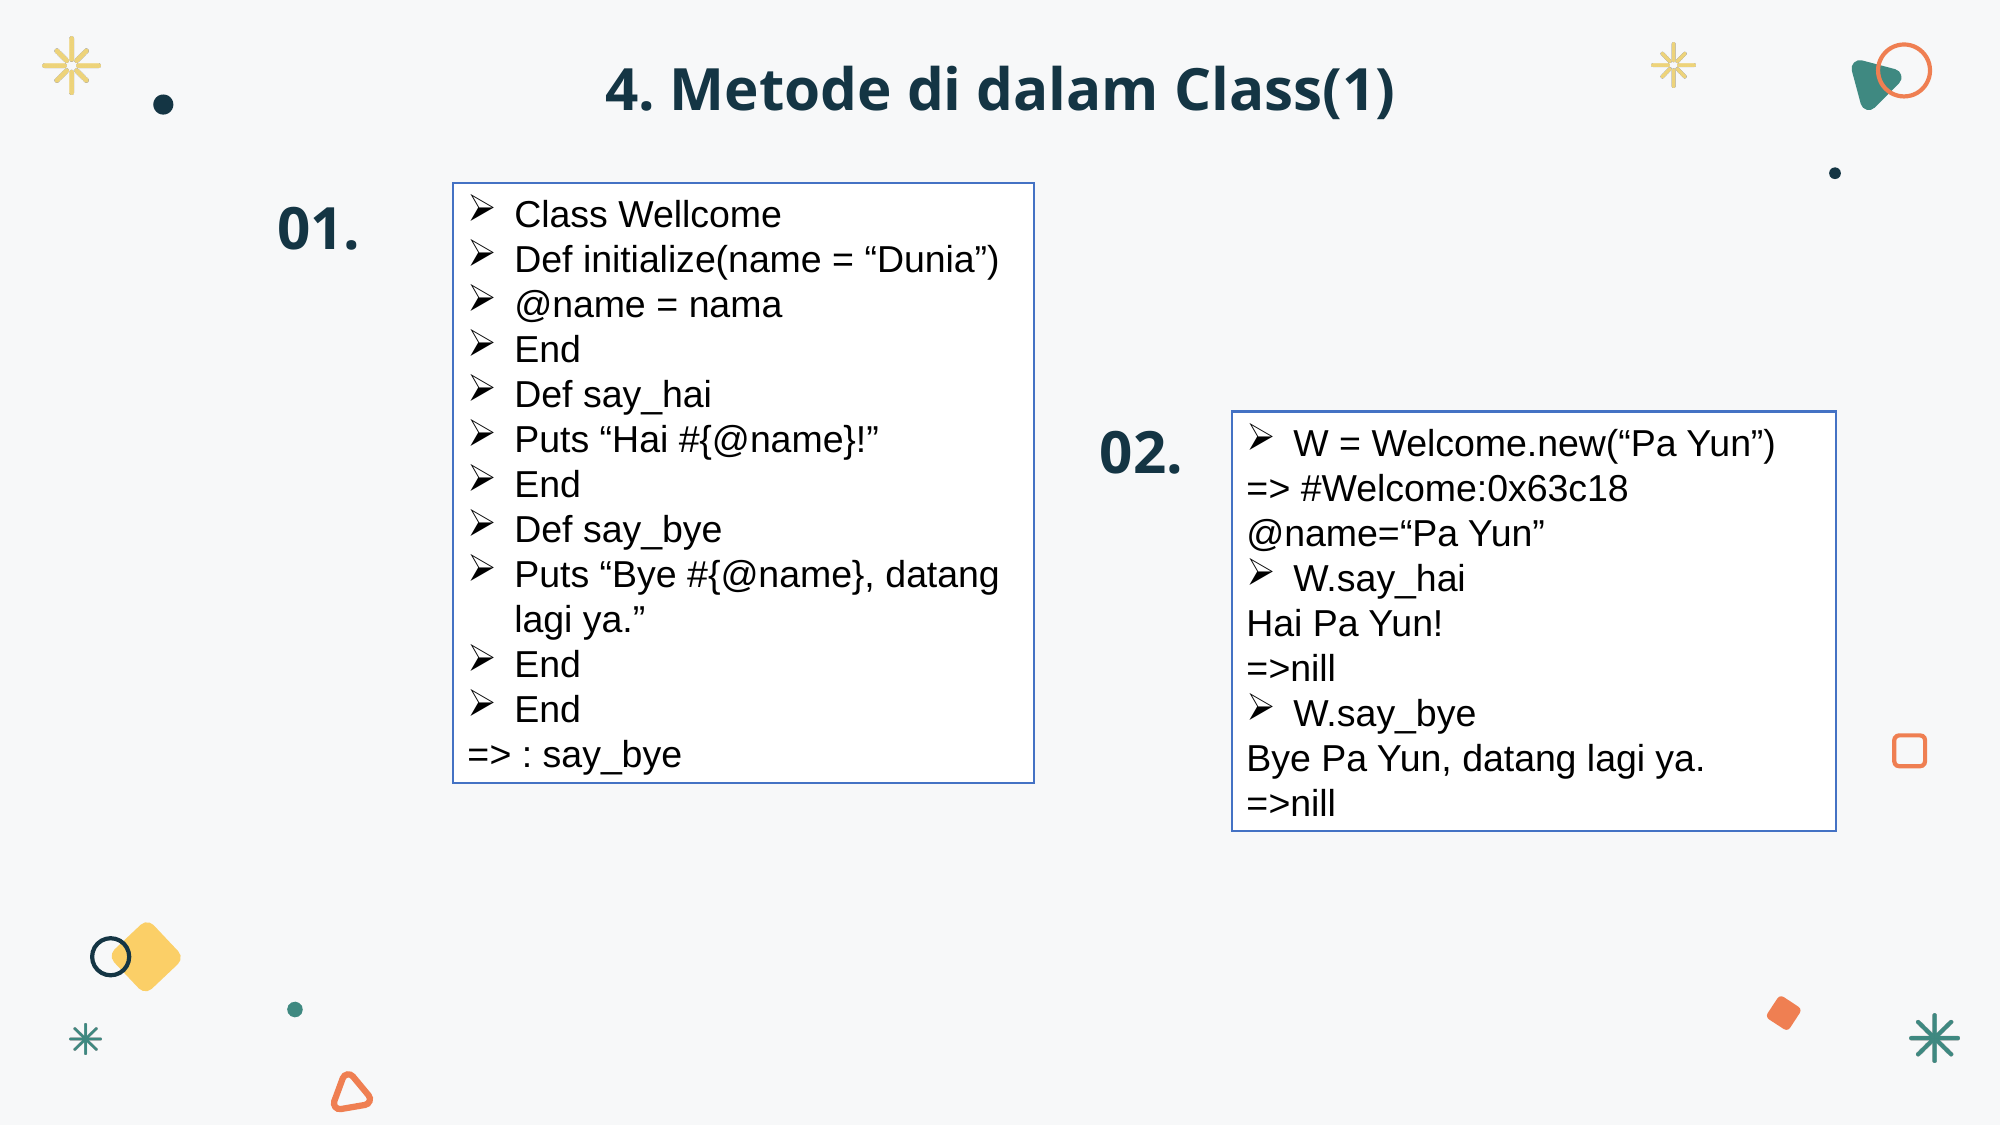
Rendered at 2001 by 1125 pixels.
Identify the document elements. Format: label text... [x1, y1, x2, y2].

text_box 02. [1084, 407, 1255, 493]
picture [69, 1023, 102, 1055]
picture [1909, 1013, 1960, 1063]
text_box 01. [262, 183, 433, 269]
picture [1651, 42, 1696, 88]
text_box Class Wellcome Def initialize(name = “Dunia”) @name = nama End Def say_hai Puts “Hai #{@name}!” End Def say_bye Puts “Bye #{@name}, datang lagi ya.” End End => : say_bye [452, 182, 1035, 784]
text_box 4. Metode di dalam Class(1) [407, 44, 1593, 130]
text_box W = Welcome.new(“Pa Yun”) => #Welcome:0x63c18 @name=“Pa Yun” W.say_hai Hai Pa Yun! =>nill W.say_bye Bye Pa Yun, datang lagi ya. =>nill [1231, 410, 1837, 832]
picture [42, 36, 101, 95]
